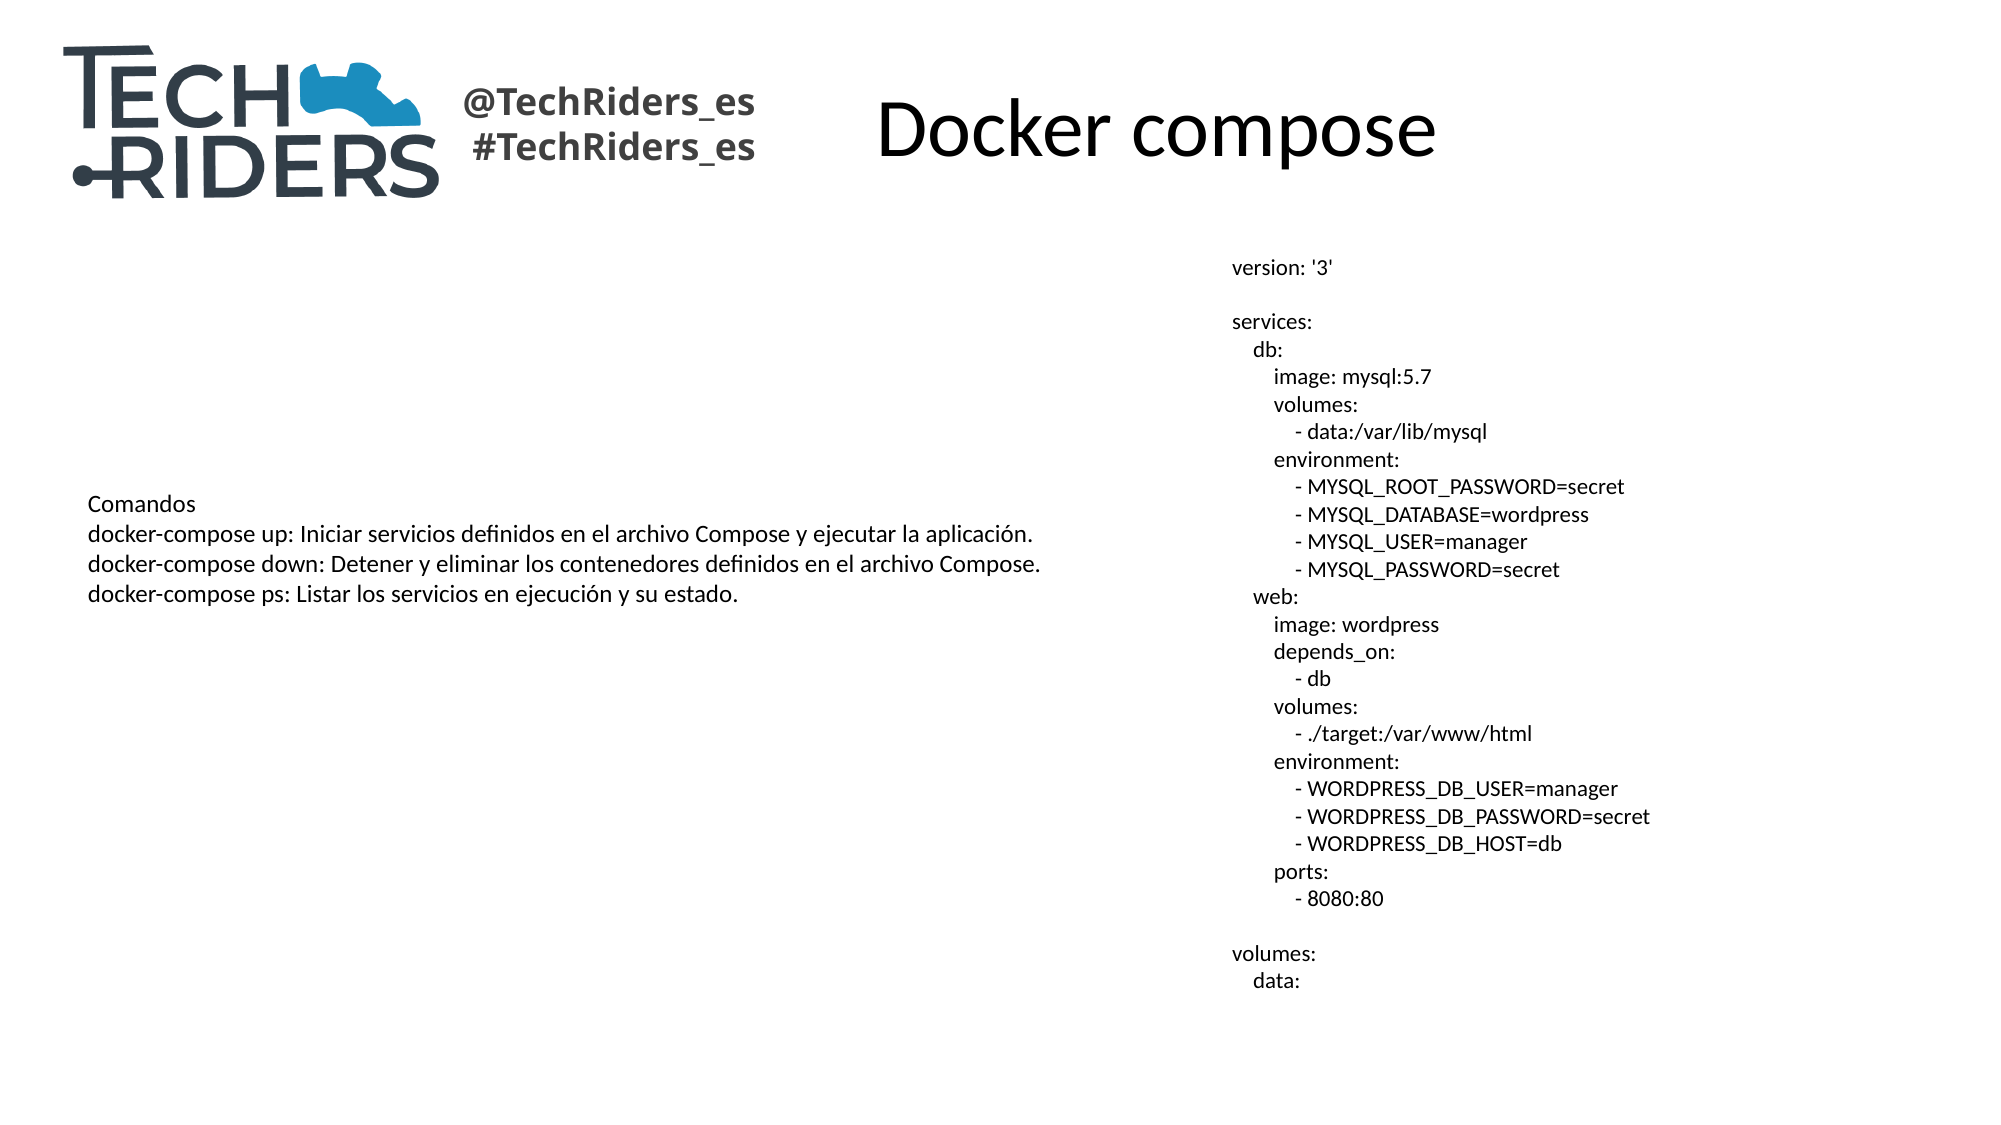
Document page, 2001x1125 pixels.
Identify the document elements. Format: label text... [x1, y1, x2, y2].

text_box Comandos docker-compose up: Iniciar servicios definidos en el archivo Compose y ejecutar la aplicación. docker-compose down: Detener y eliminar los contenedores definidos en el archivo Compose. docker-compose ps: Listar los servicios en ejecución y su estado. [73, 480, 1217, 616]
text_box version: '3' services: db: image: mysql:5.7 volumes: - data:/var/lib/mysql environment: - MYSQL_ROOT_PASSWORD=secret - MYSQL_DATABASE=wordpress - MYSQL_USER=manager - MYSQL_PASSWORD=secret web: image: wordpress depends_on: - db volumes: - ./target:/var/www/html environment: - WORDPRESS_DB_USER=manager - WORDPRESS_DB_PASSWORD=secret - WORDPRESS_DB_HOST=db ports: - 8080:80 volumes: data: [1217, 244, 1858, 1001]
text_box Docker compose [861, 65, 1882, 181]
picture [59, 29, 467, 218]
text_box @TechRiders_es #TechRiders_es [467, 70, 771, 176]
